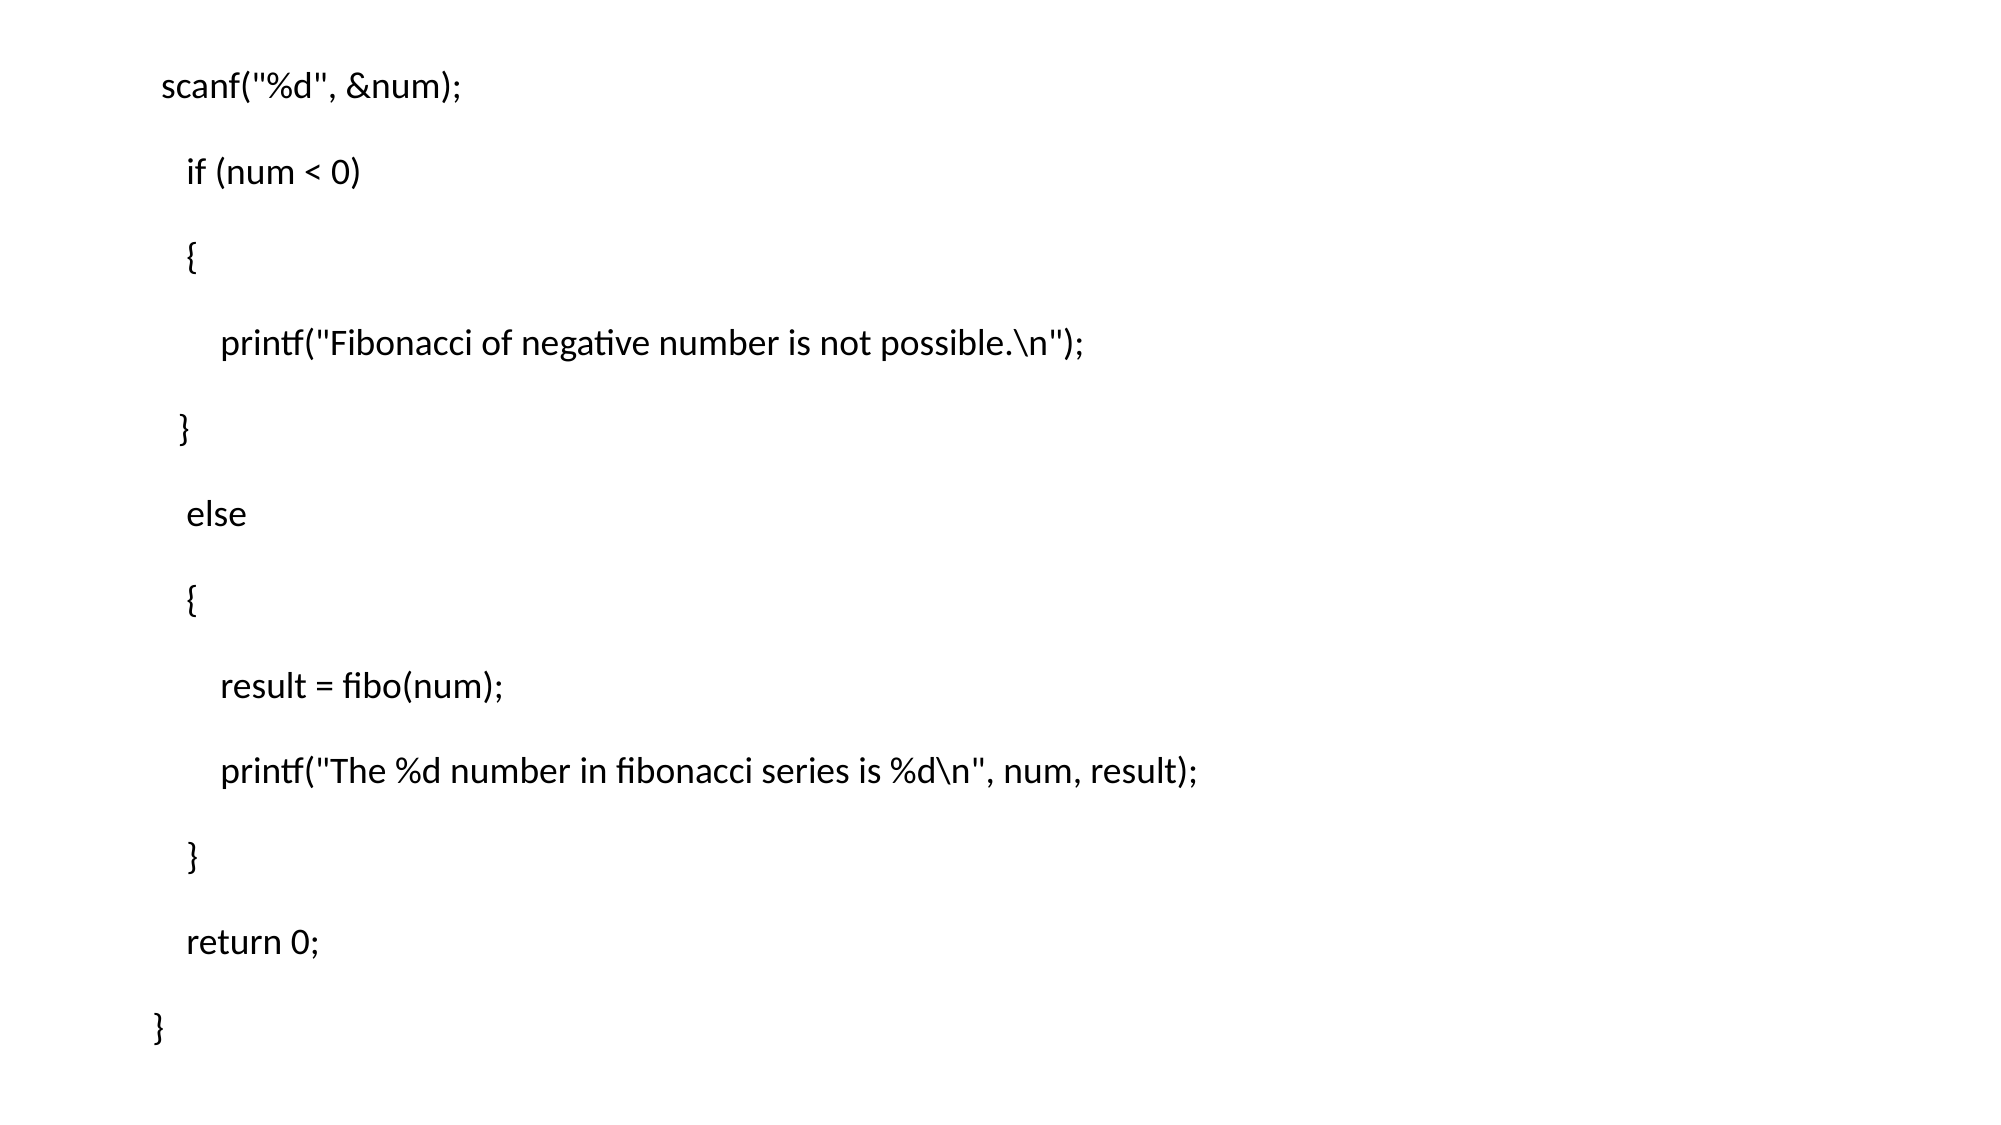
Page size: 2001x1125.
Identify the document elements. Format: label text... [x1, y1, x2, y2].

list scanf("%d", &num); if (num < 0) { printf("Fibonacci of negative number is not possible.\n"); } else { result = fibo(num); printf("The %d number in fibonacci series is %d\n", num, result); } return 0; } [137, 50, 1863, 1098]
